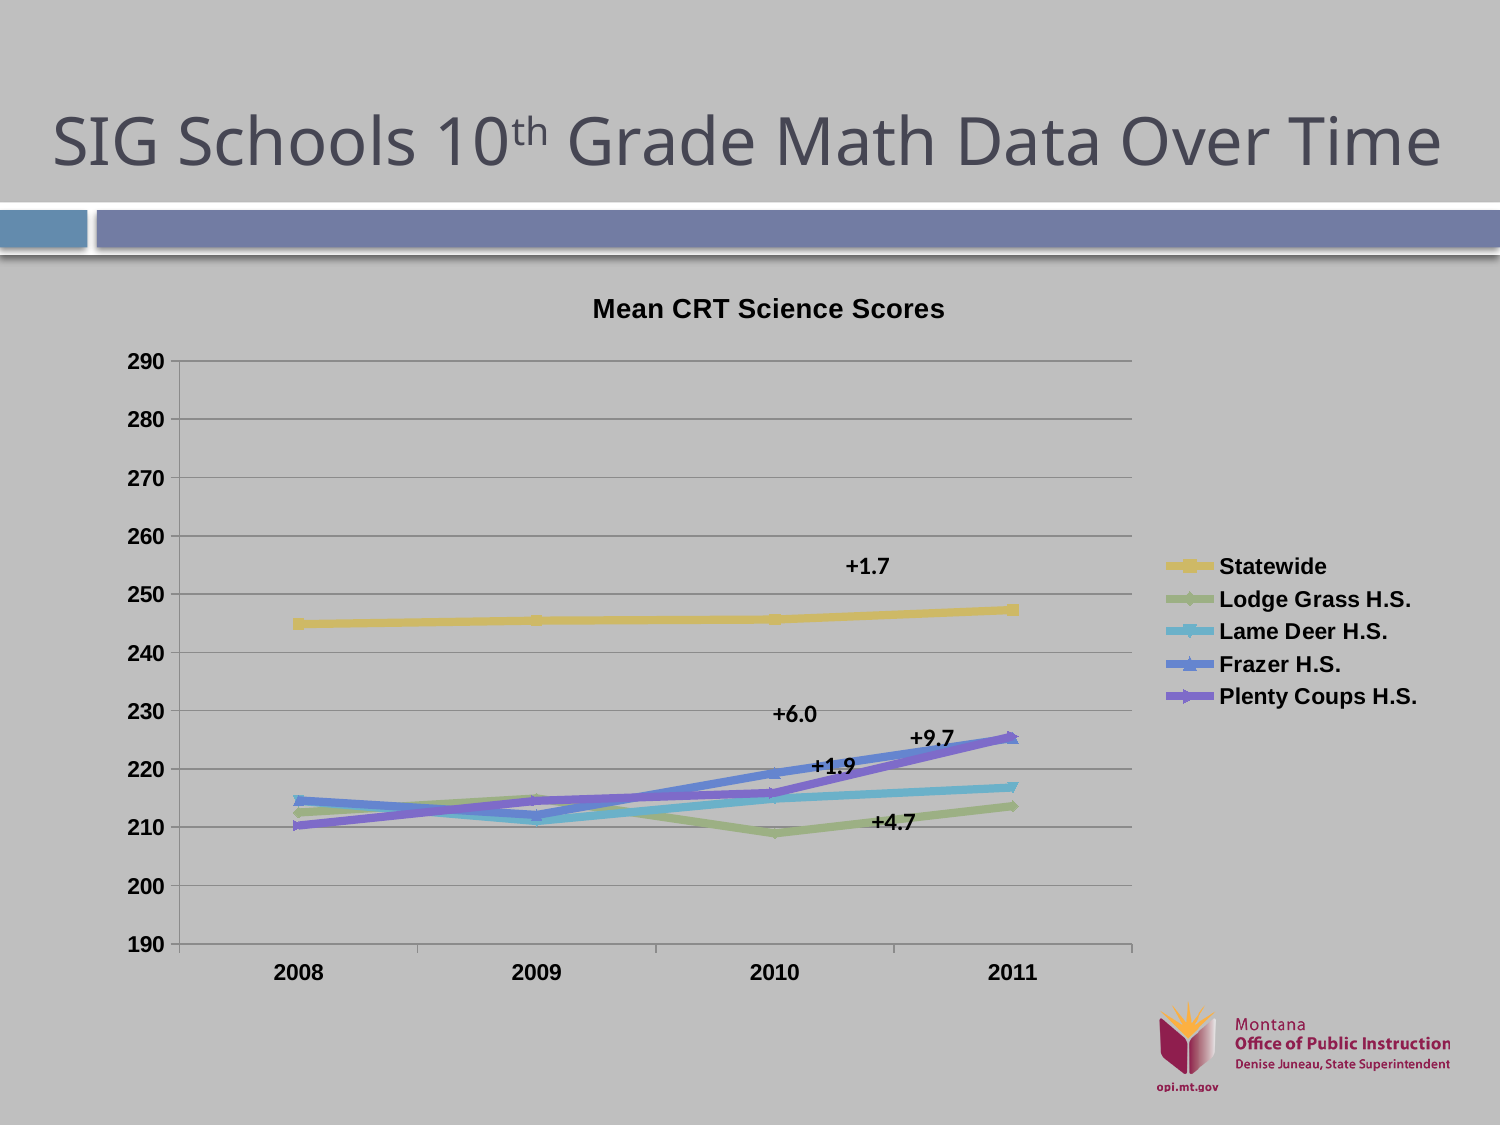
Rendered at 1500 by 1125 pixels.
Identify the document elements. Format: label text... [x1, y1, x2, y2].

picture [1156, 1000, 1451, 1092]
chart [100, 262, 1439, 1001]
title SIG Schools 10th Grade Math Data Over Time [37, 45, 1467, 233]
